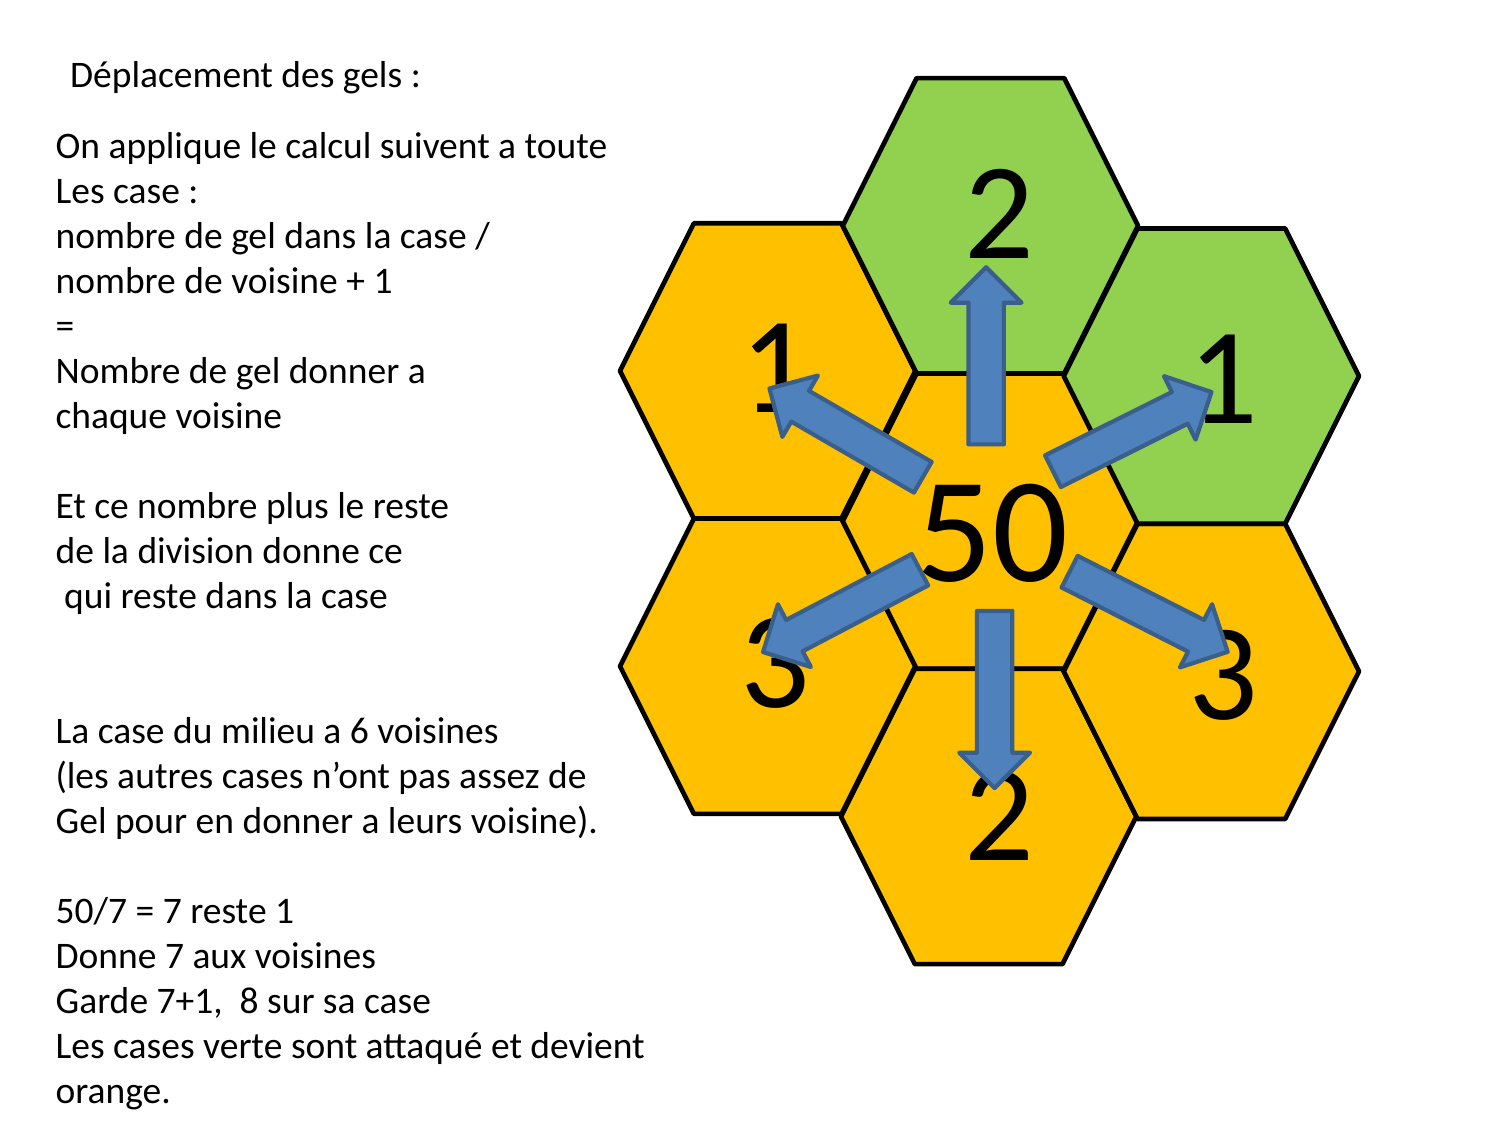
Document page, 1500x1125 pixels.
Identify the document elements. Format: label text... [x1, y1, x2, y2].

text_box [752, 266, 1238, 789]
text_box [619, 77, 1360, 965]
text_box Déplacement des gels : [55, 42, 437, 103]
text_box On applique le calcul suivent a toute Les case : nombre de gel dans la case / nombre de voisine + 1 = Nombre de gel donner a chaque voisine Et ce nombre plus le reste de la division donne ce qui reste dans la case La case du milieu a 6 voisines (les autres cases n’ont pas assez de Gel pour en donner a leurs voisine). 50/7 = 7 reste 1 Donne 7 aux voisines Garde 7+1, 8 sur sa case Les cases verte sont attaqué et devient orange. [40, 113, 669, 1119]
